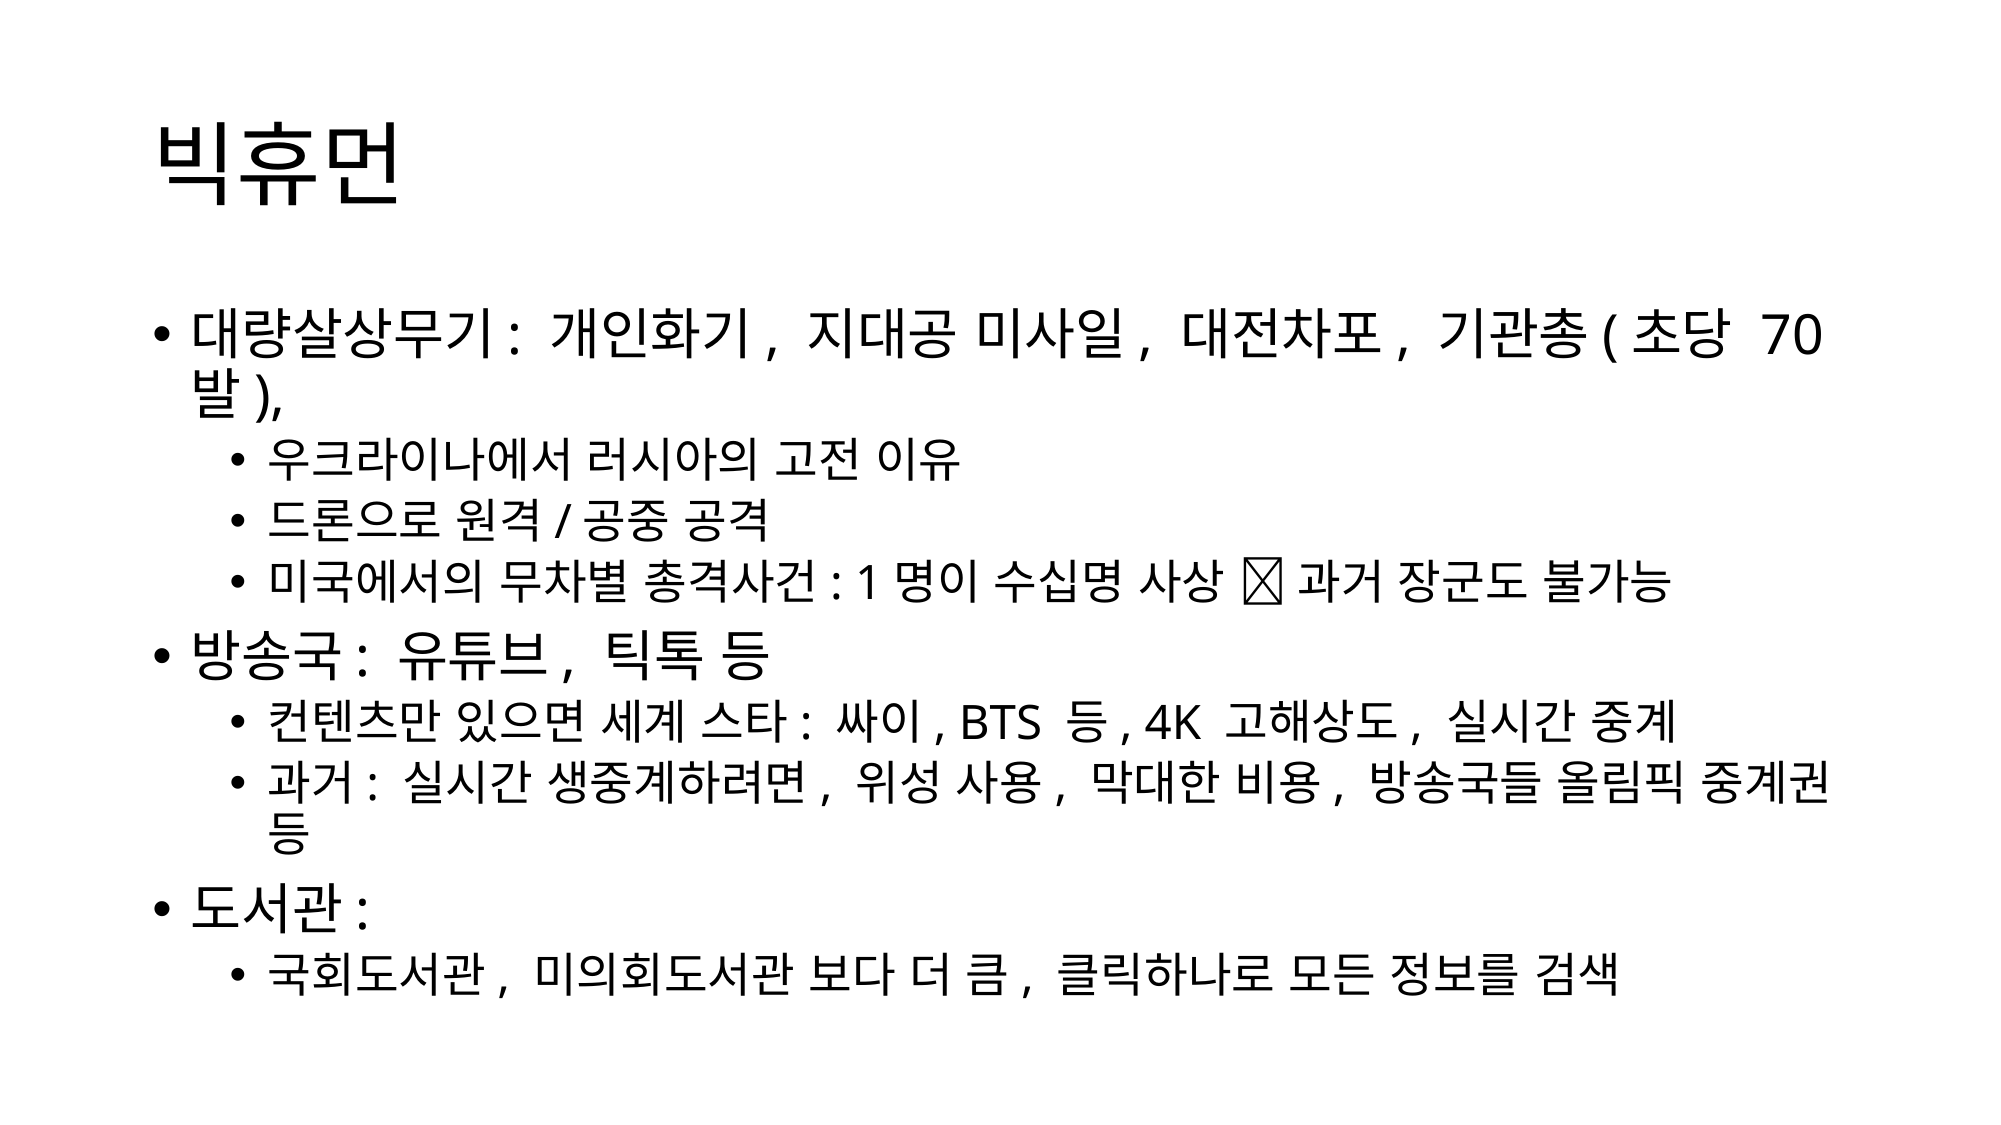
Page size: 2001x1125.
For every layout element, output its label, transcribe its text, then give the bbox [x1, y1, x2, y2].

title 빅휴먼 [137, 59, 1863, 278]
list 대량살상무기: 개인화기, 지대공 미사일, 대전차포, 기관총(초당 70발), 우크라이나에서 러시아의 고전 이유 드론으로 원격/공중 공격 미국에서의 무차별 총격사건: 1명이 수십명 사상  과거 장군도 불가능 방송국: 유튜브, 틱톡 등 컨텐츠만 있으면 세계 스타: 싸이, BTS 등, 4K 고해상도, 실시간 중계 과거: 실시간 생중계하려면, 위성 사용, 막대한 비용, 방송국들 올림픽 중계권 등 도서관: 국회도서관, 미의회도서관 보다 더 큼, 클릭하나로 모든 정보를 검색 [137, 299, 1863, 1014]
